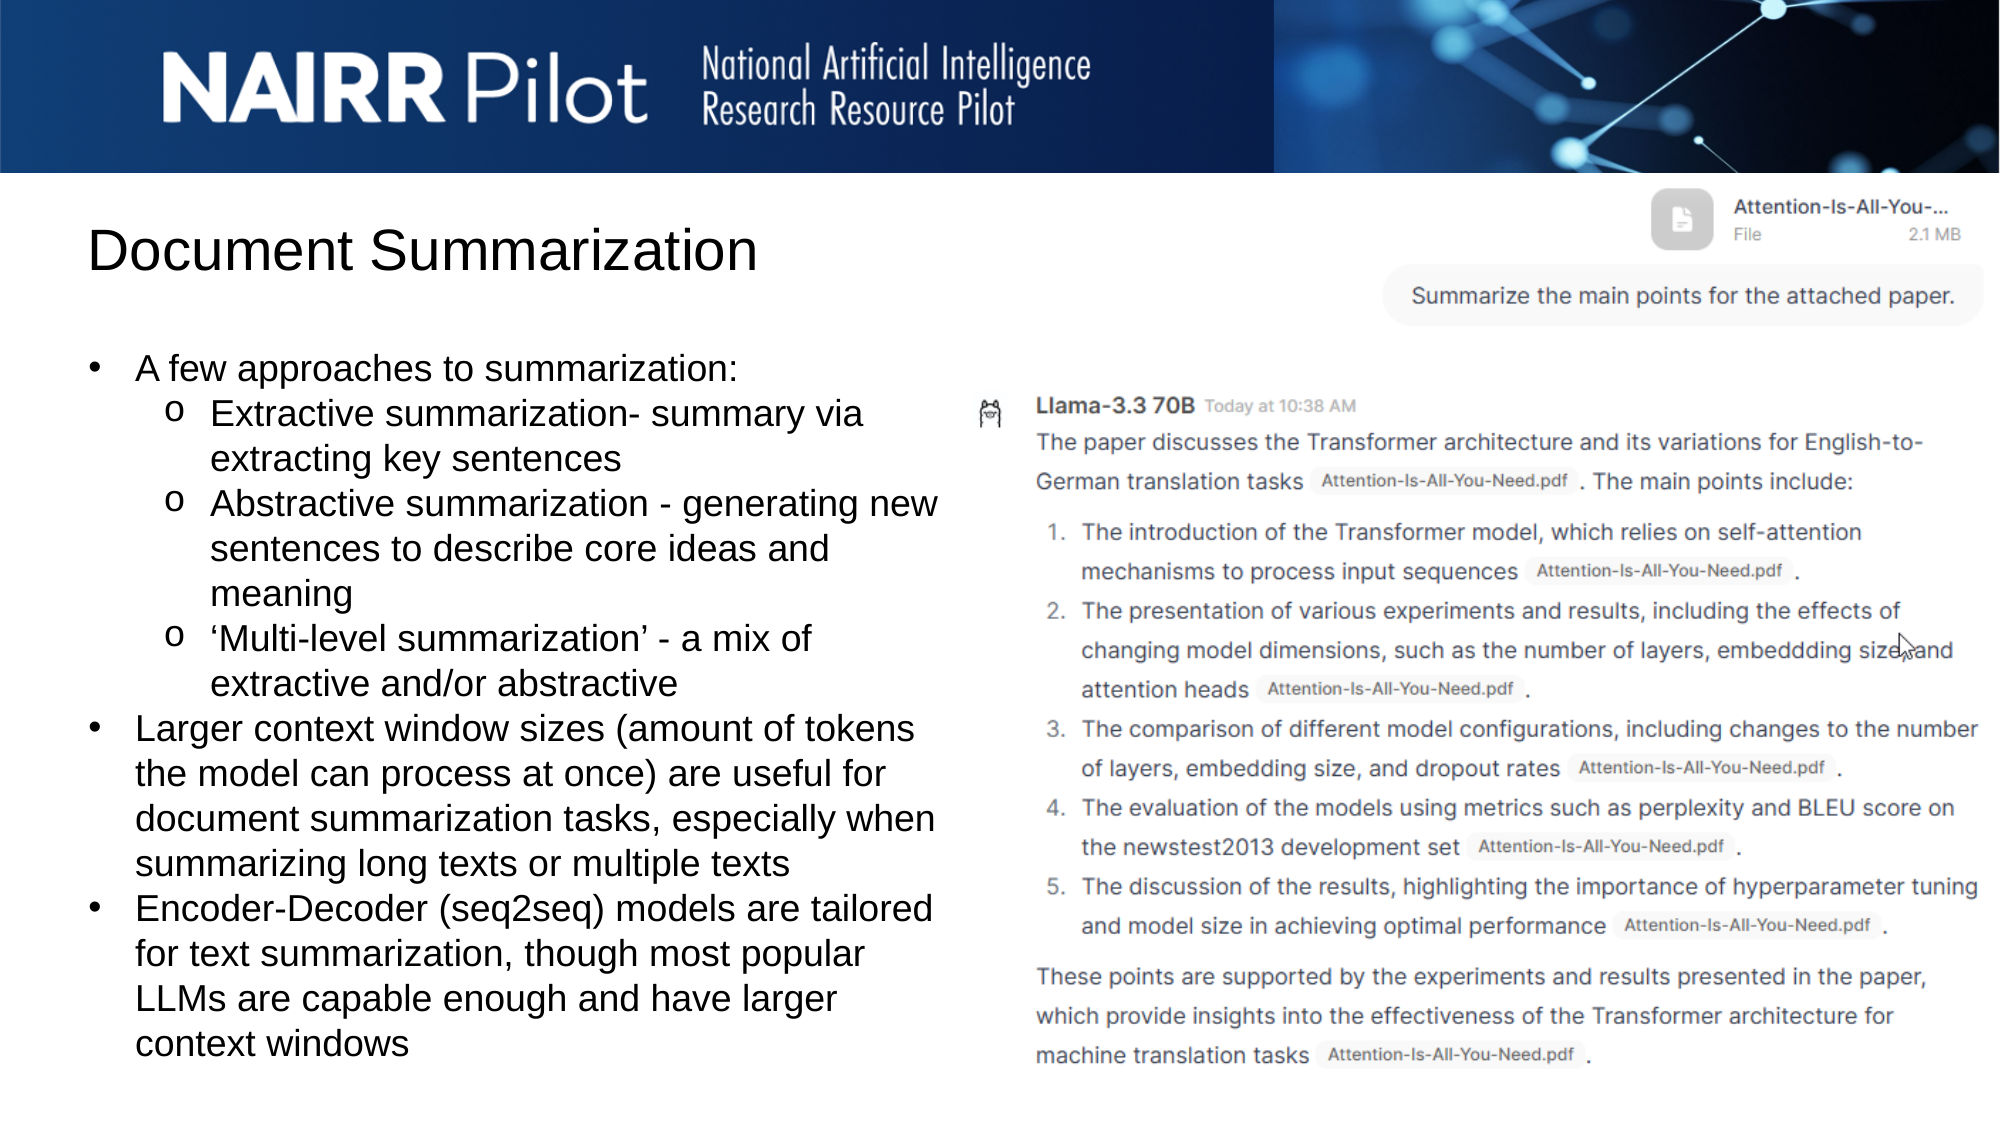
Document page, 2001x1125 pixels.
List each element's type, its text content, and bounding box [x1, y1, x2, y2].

text_box Document Summarization [72, 204, 957, 290]
picture [962, 172, 2000, 1076]
text_box A few approaches to summarization: Extractive summarization- summary via extracting key sentences Abstractive summarization - generating new sentences to describe core ideas and meaning ‘Multi-level summarization’ - a mix of extractive and/or abstractive Larger context window sizes (amount of tokens the model can process at once) are useful for document summarization tasks, especially when summarizing long texts or multiple texts Encoder-Decoder (seq2seq) models are tailored for text summarization, though most popular LLMs are capable enough and have larger context windows [73, 336, 978, 1122]
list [0, 0, 2000, 173]
